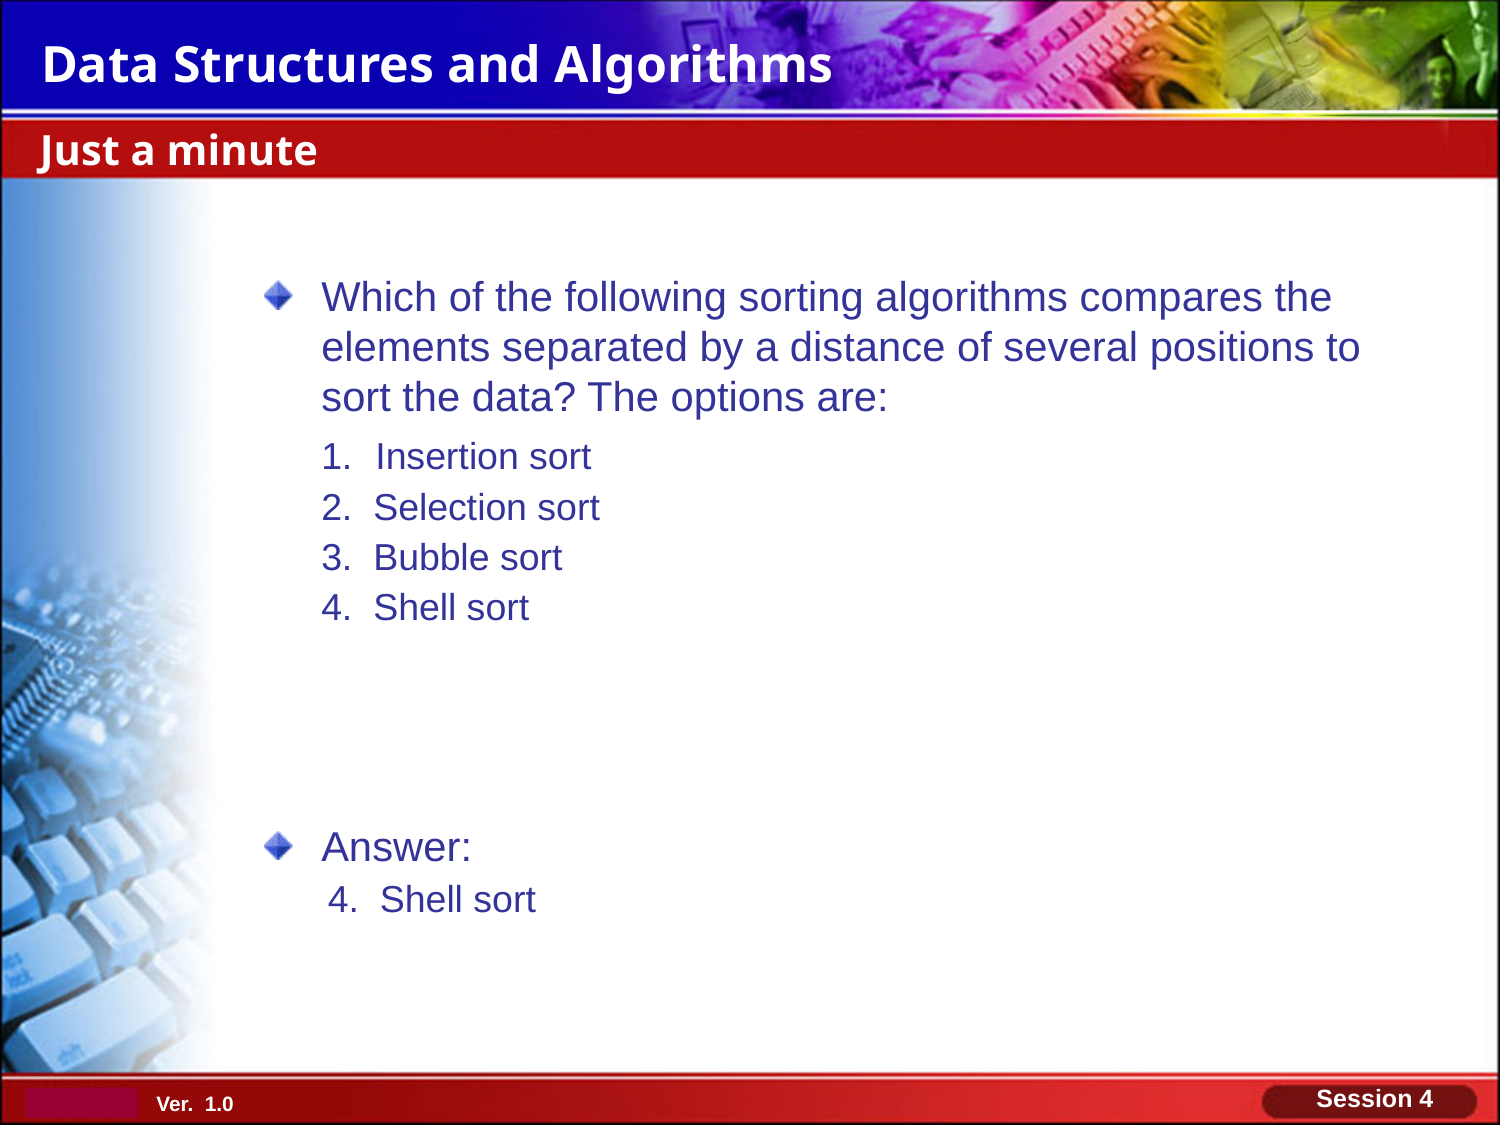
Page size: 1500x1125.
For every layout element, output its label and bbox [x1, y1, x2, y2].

text_box [250, 812, 1451, 988]
text_box [250, 262, 1451, 750]
text_box [24, 1086, 139, 1119]
picture [0, 0, 1500, 1125]
text_box [25, 116, 1151, 182]
